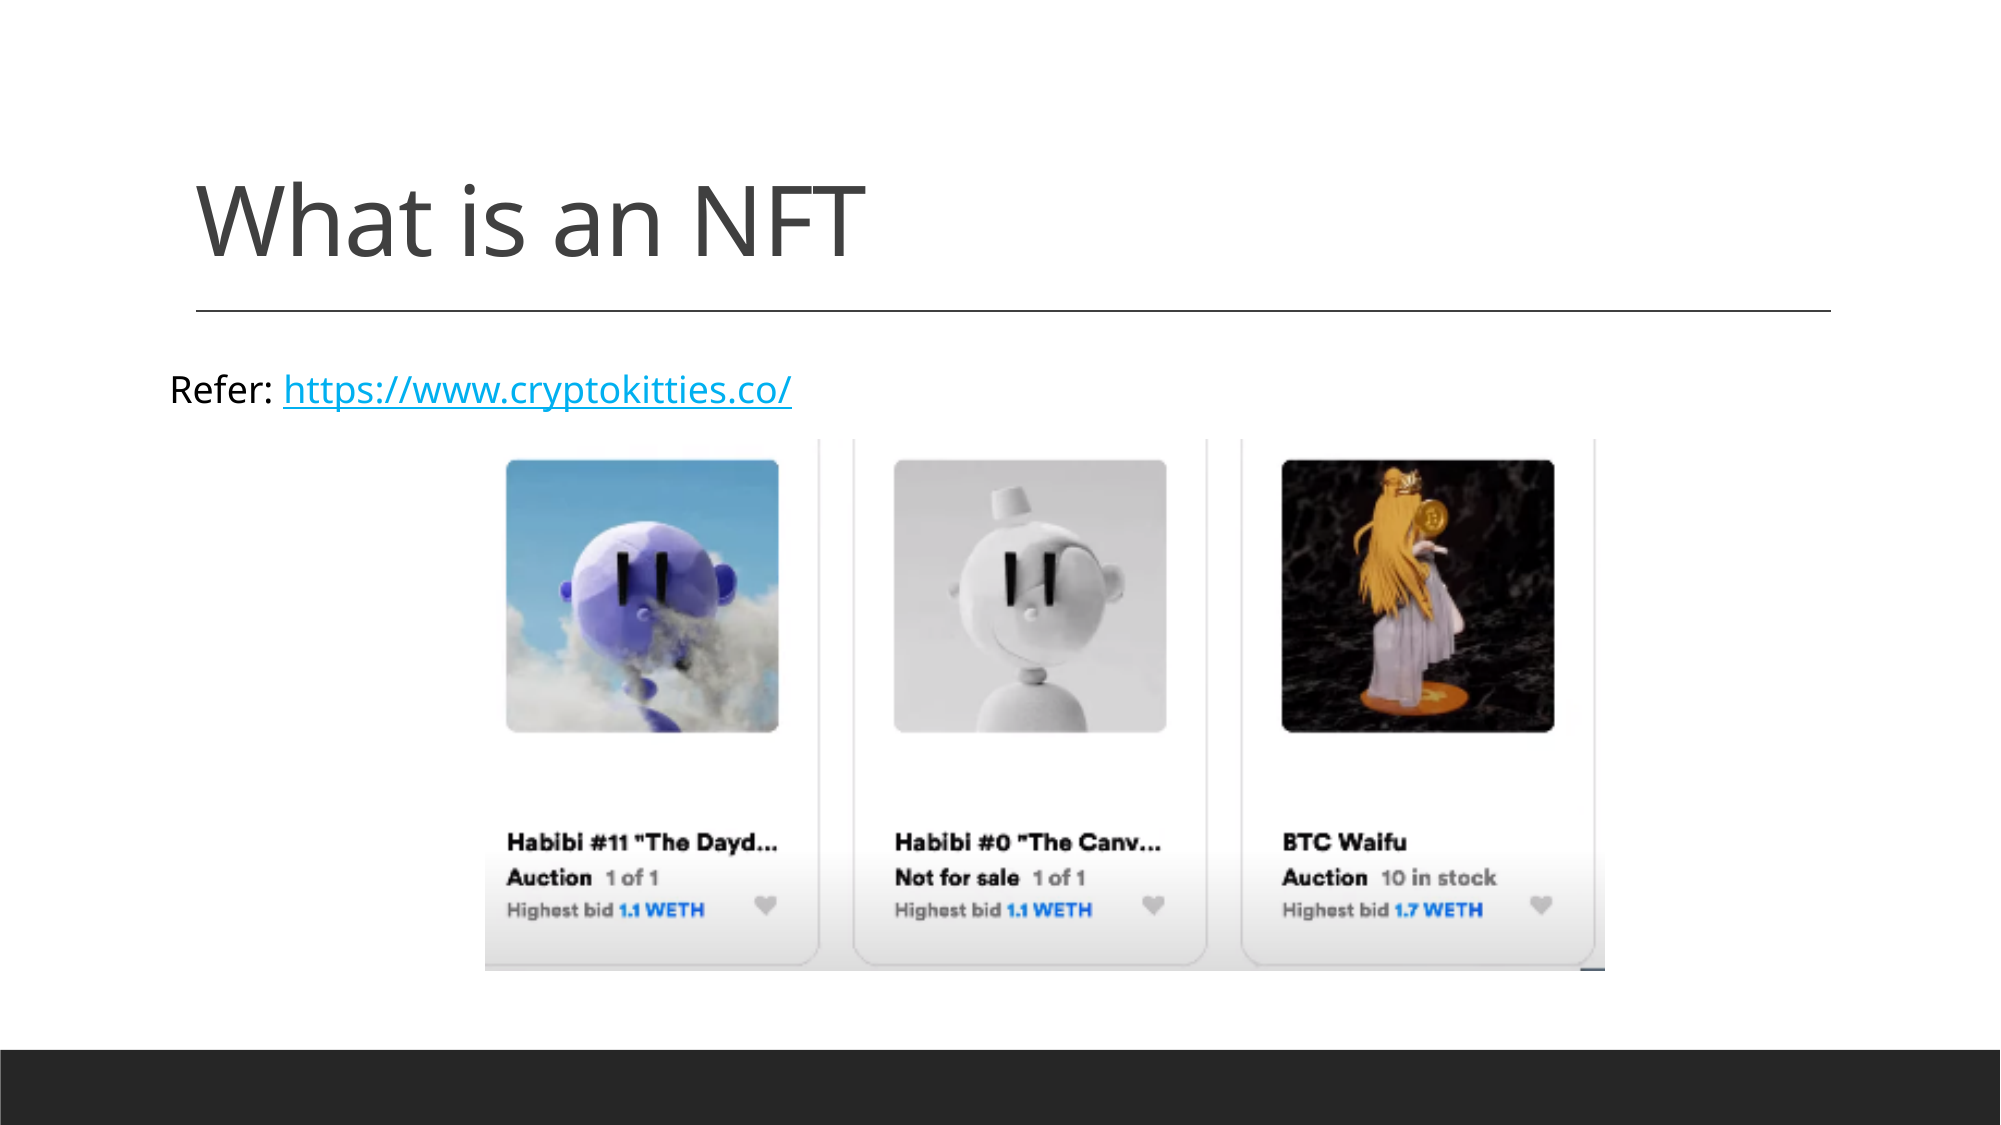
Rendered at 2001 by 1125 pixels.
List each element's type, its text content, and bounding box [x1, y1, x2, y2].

title What is an NFT [180, 47, 1830, 285]
text_box Refer: https://www.cryptokitties.co/ [154, 358, 807, 470]
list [484, 439, 1605, 972]
